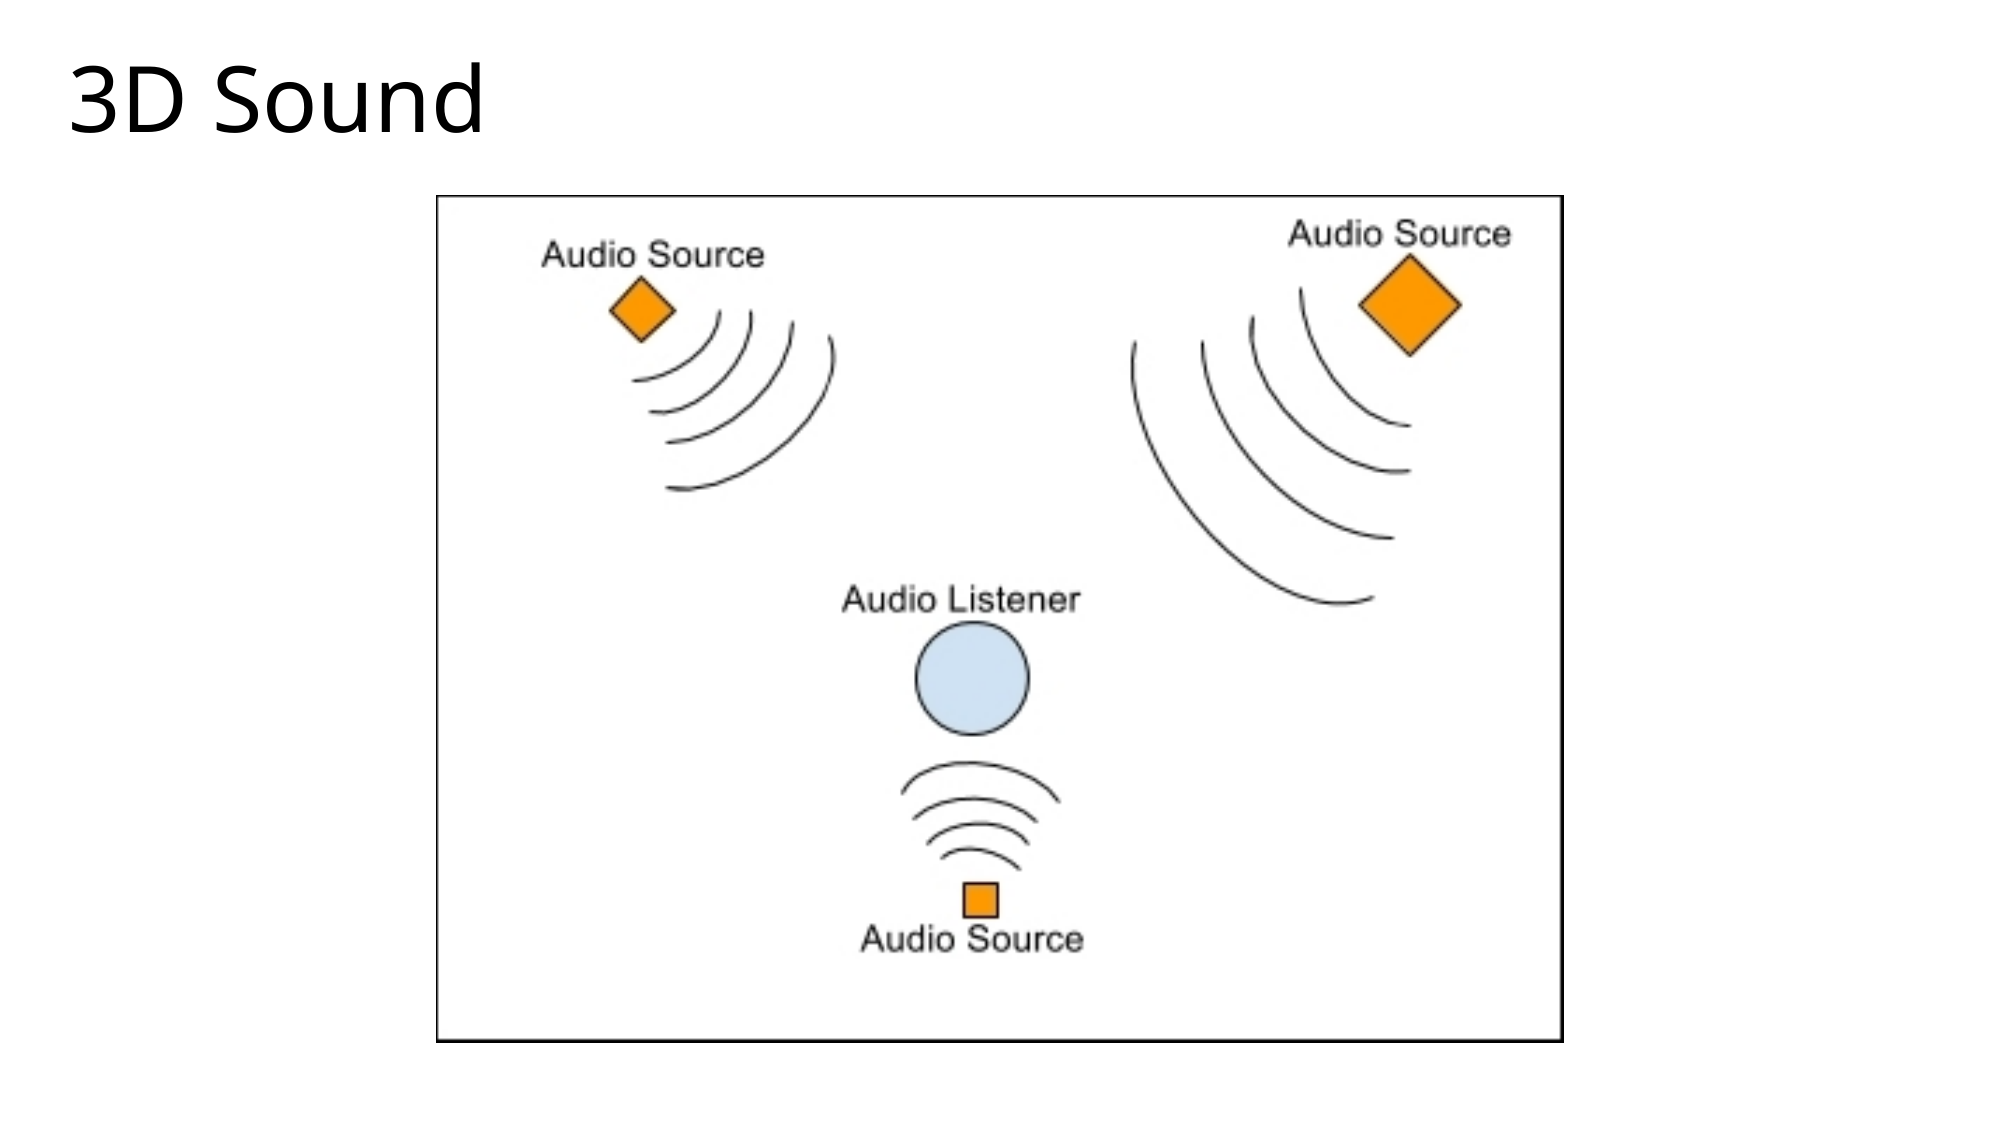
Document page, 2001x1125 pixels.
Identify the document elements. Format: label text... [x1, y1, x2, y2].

title 3D Sound [54, 31, 1946, 174]
picture [436, 195, 1564, 1043]
